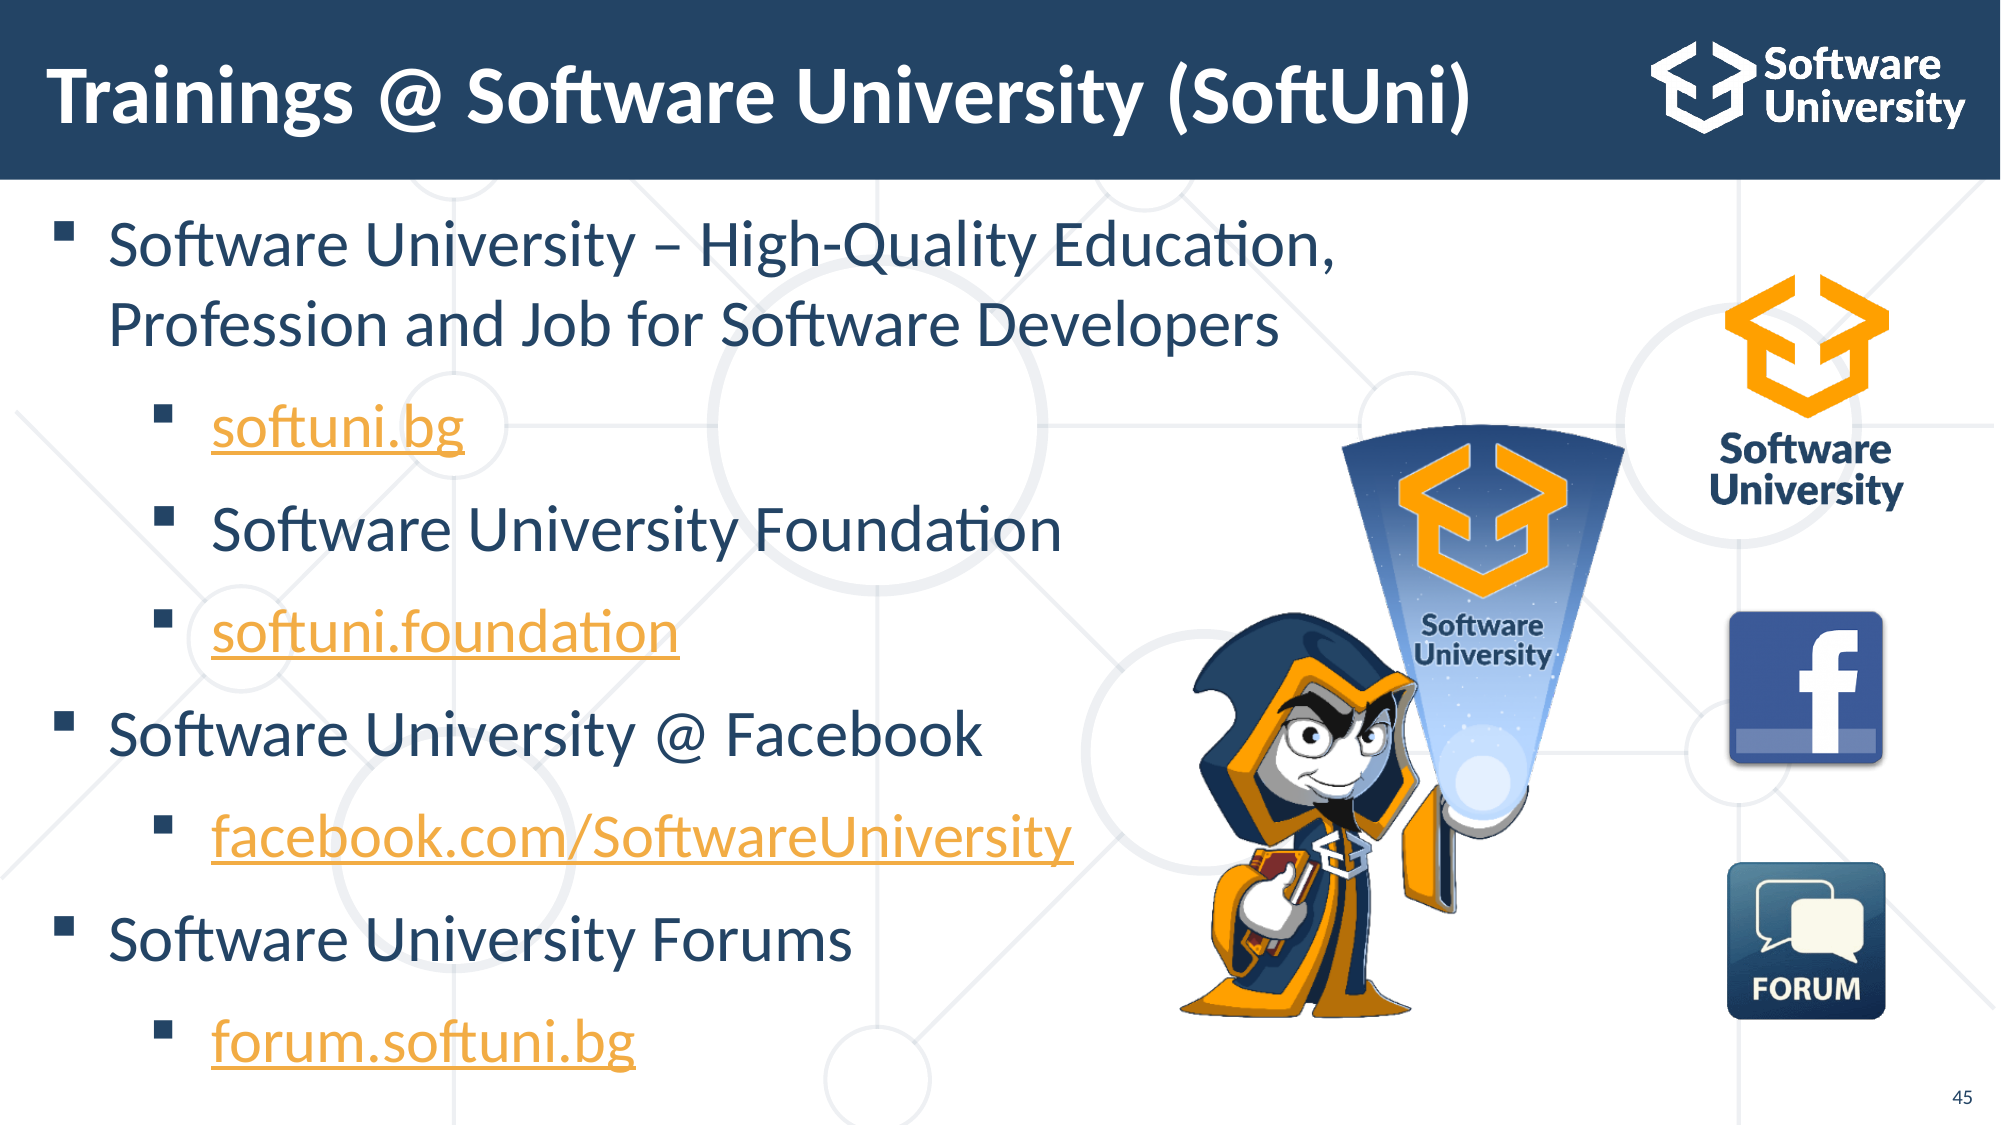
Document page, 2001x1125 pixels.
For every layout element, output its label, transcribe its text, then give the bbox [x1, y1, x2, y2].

list Software University – High-Quality Education, Profession and Job for Software Developers softuni.bg Software University Foundation softuni.foundation Software University @ Facebook facebook.com/SoftwareUniversity Software University Forums forum.softuni.bg [31, 193, 1458, 1094]
picture [1723, 605, 1889, 773]
slide_number 45 [1927, 1067, 1989, 1117]
picture [1651, 41, 1966, 134]
picture [1708, 274, 1904, 517]
title Trainings @ Software University (SoftUni) [28, 17, 1627, 163]
picture [1458, 423, 1627, 1020]
picture [1726, 861, 1886, 1020]
